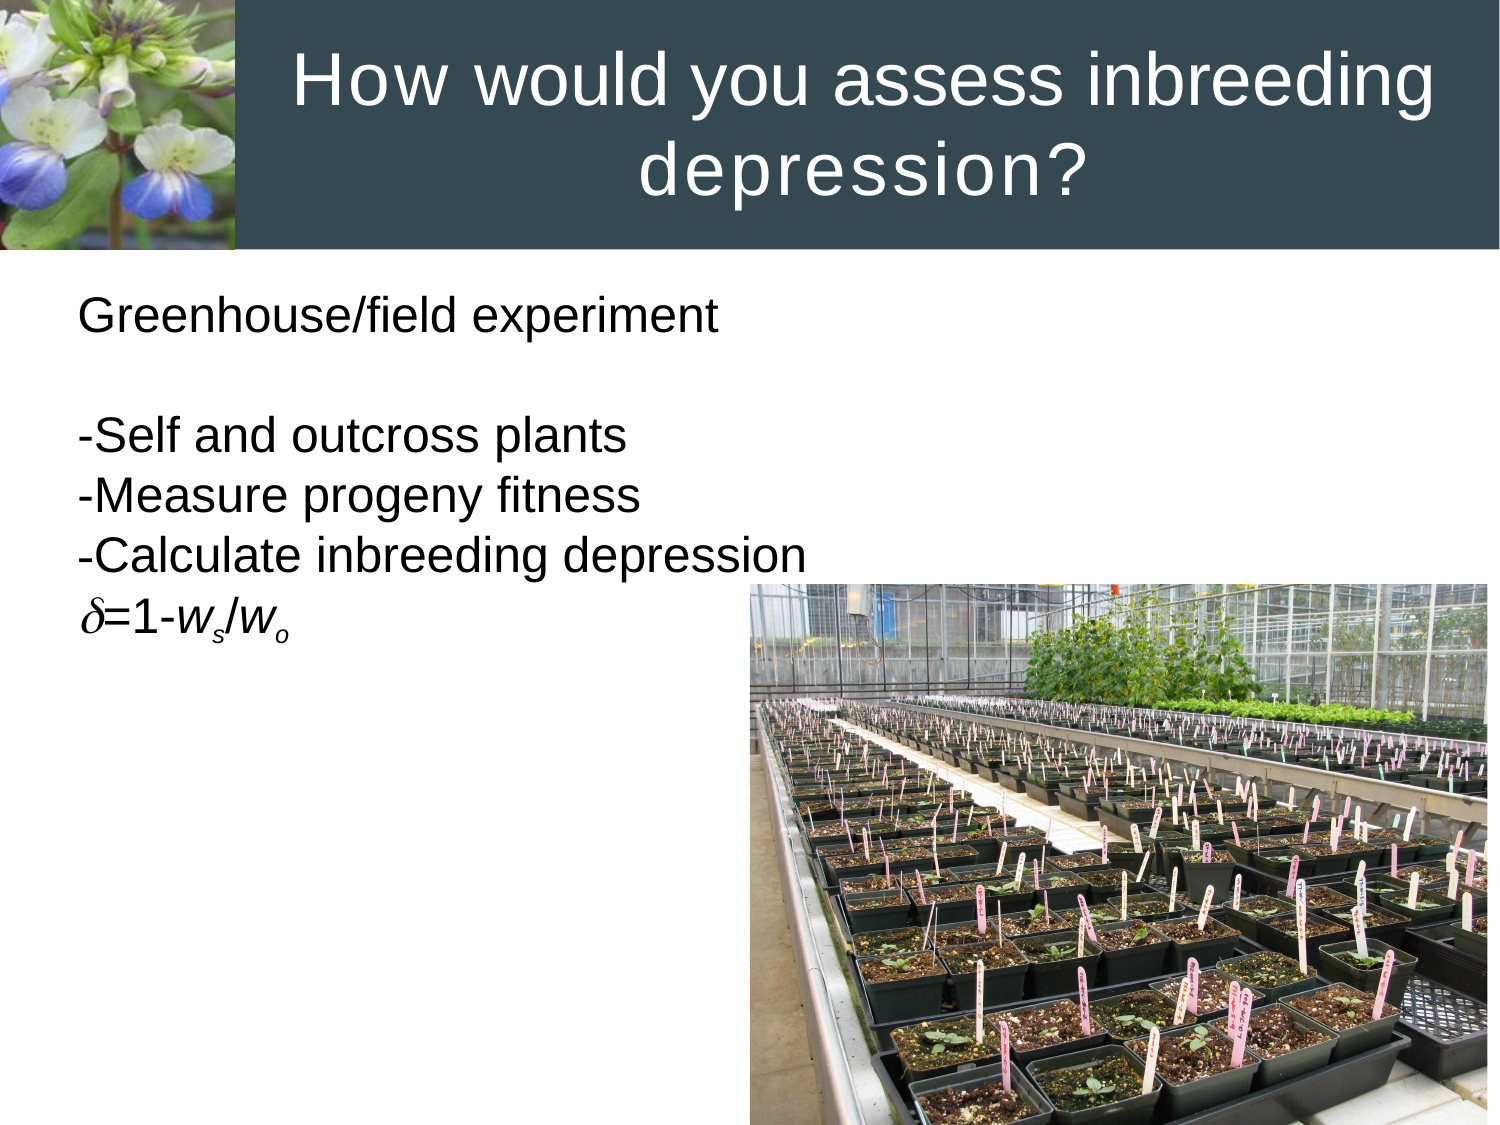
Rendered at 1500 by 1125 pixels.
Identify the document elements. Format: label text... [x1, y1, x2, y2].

text_box How would you assess inbreeding depression? [262, 30, 1463, 211]
text_box [0, 0, 235, 250]
text_box [749, 584, 1488, 1125]
text_box Greenhouse/field experiment -Self and outcross plants -Measure progeny fitness -Calculate inbreeding depression δ=1-ws/wo [75, 282, 1288, 834]
